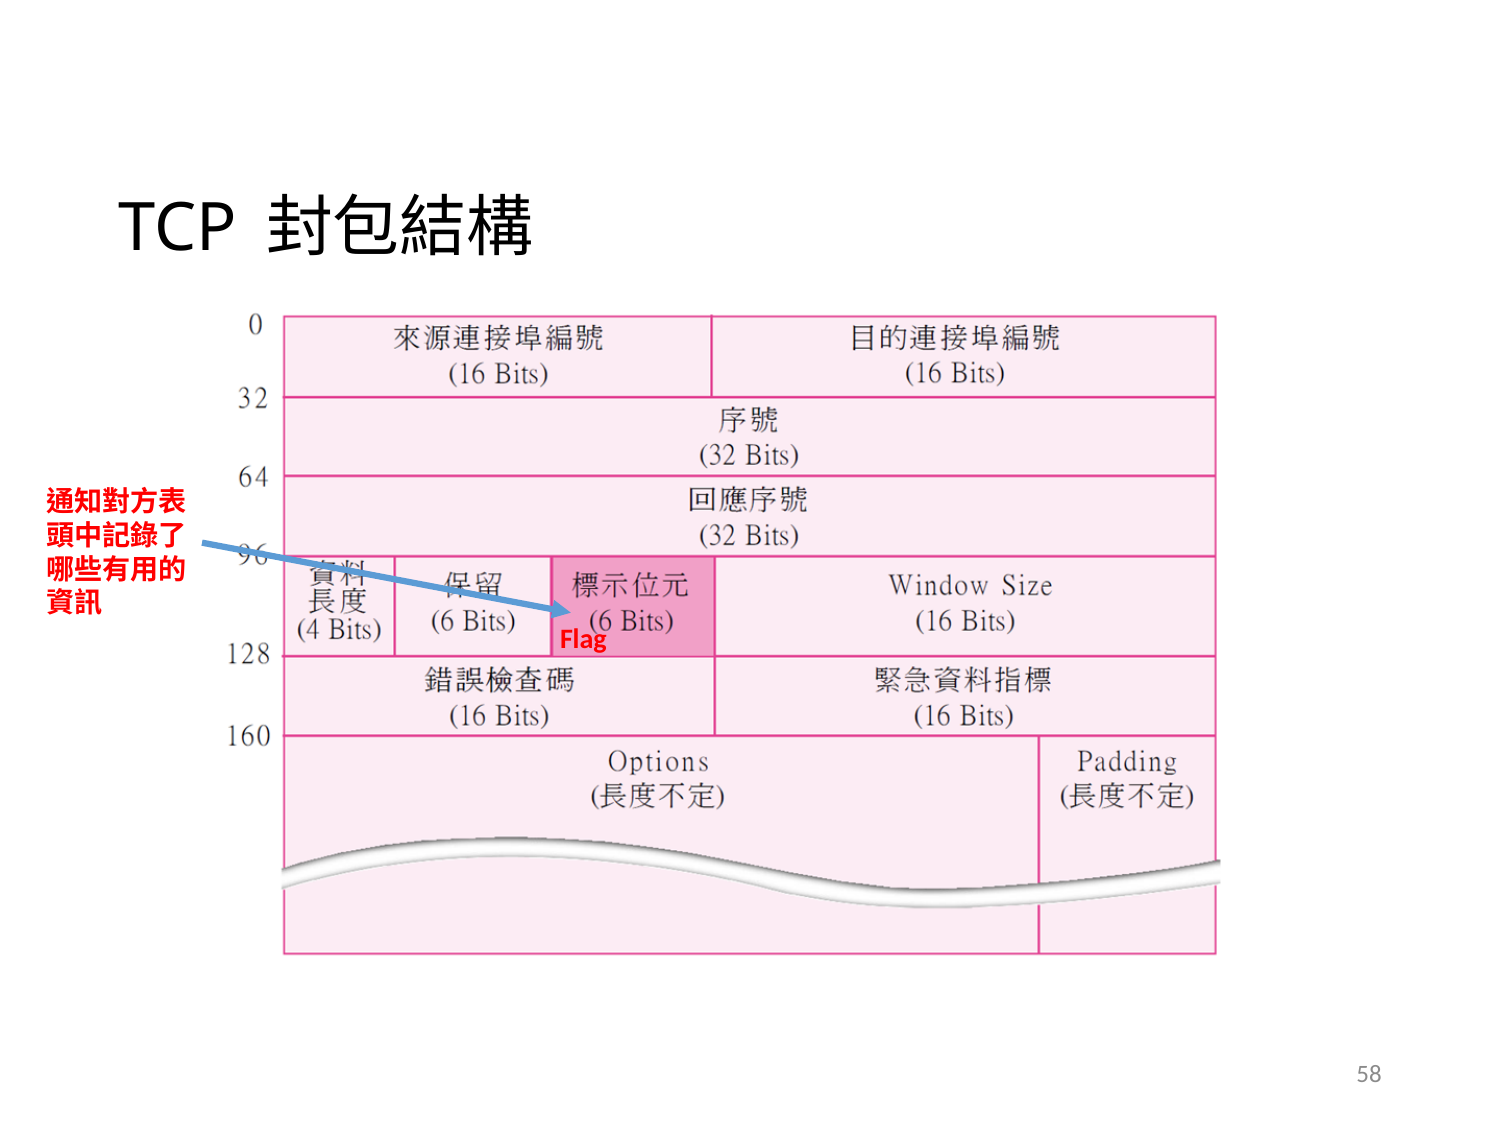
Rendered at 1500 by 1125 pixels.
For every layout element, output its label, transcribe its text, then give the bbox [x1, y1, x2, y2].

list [194, 302, 1321, 968]
text_box 通知對方表頭中記錄了哪些有用的資訊 [31, 476, 194, 626]
title TCP 封包結構 [103, 185, 1397, 273]
slide_number 58 [1059, 1042, 1397, 1103]
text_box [201, 542, 571, 613]
